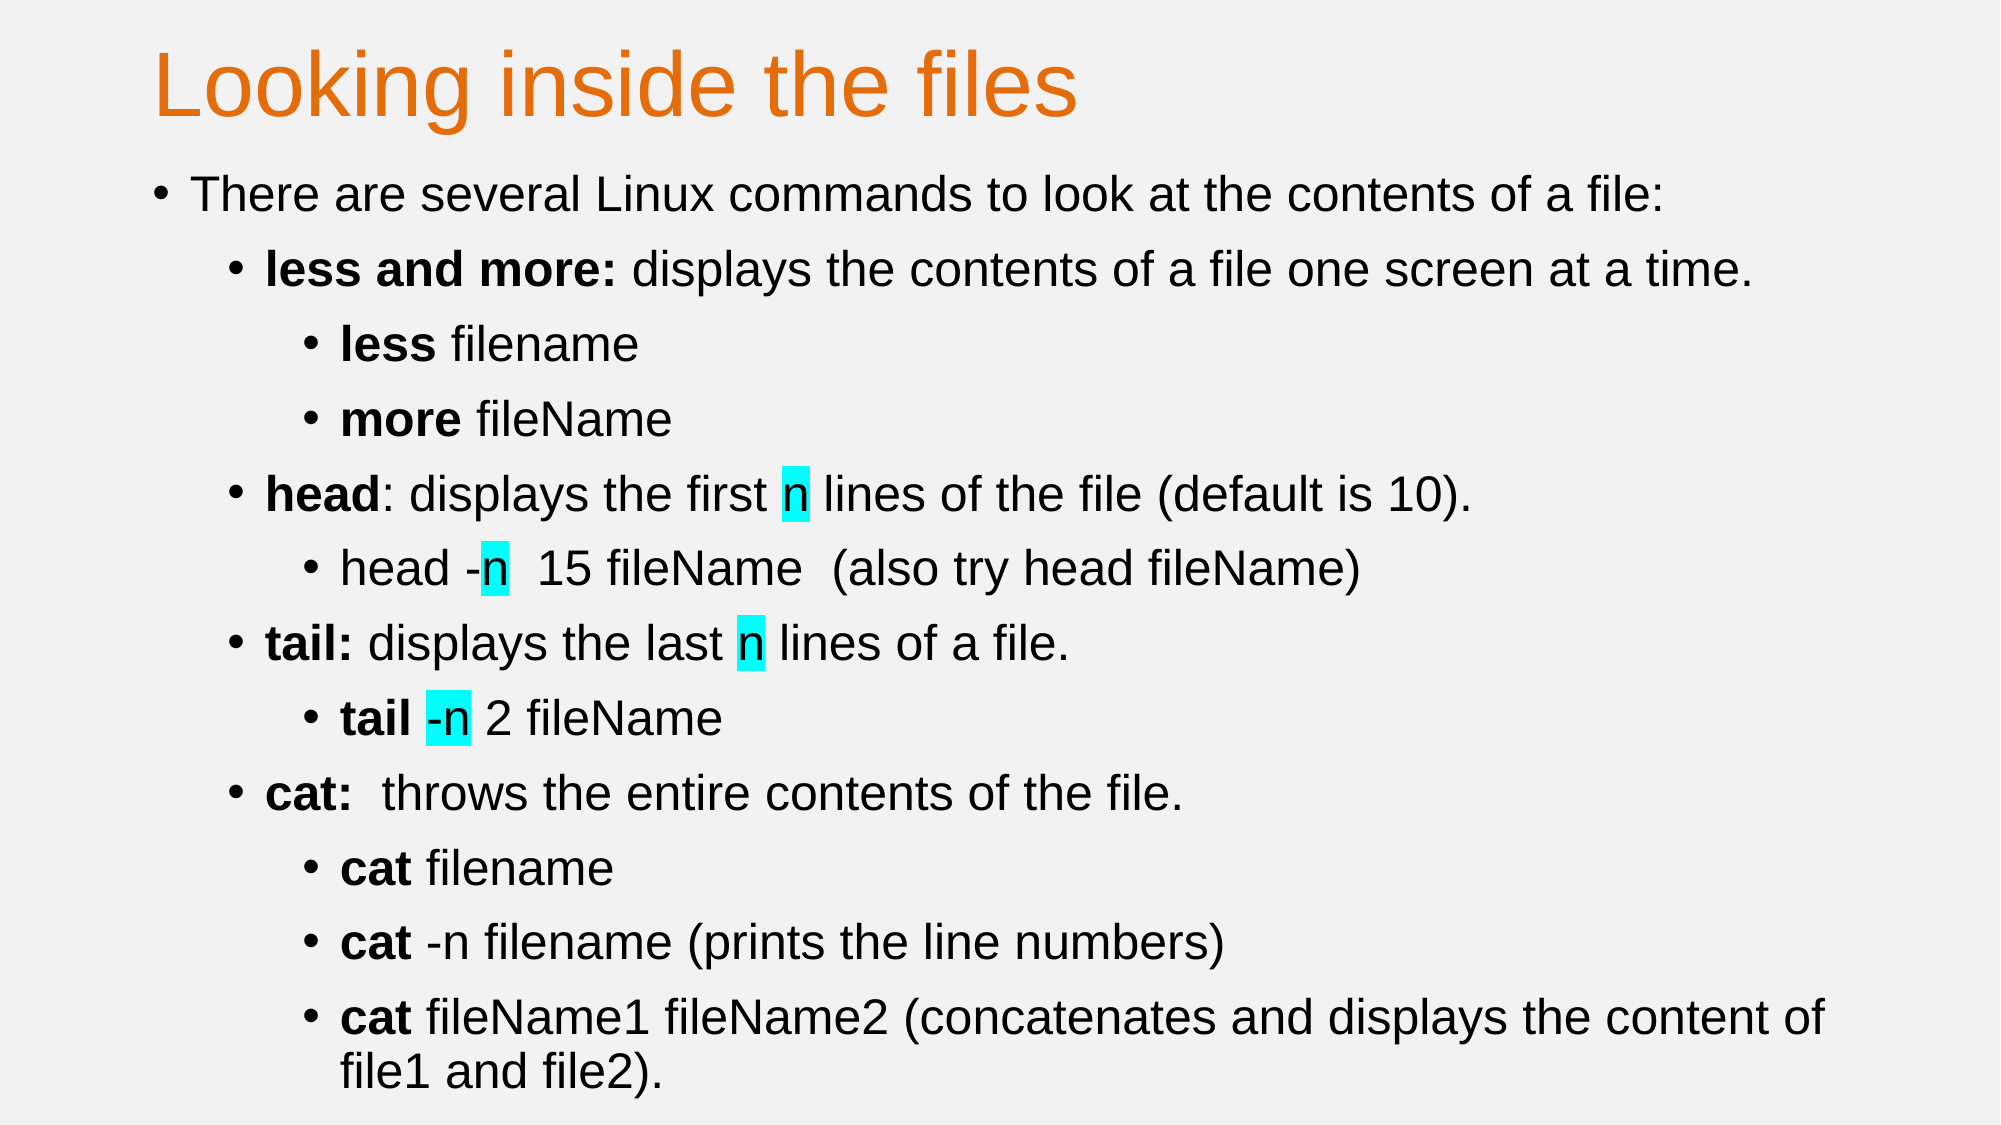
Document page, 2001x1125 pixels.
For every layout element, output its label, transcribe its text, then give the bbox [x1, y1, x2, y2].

list There are several Linux commands to look at the contents of a file: less and more: displays the contents of a file one screen at a time. less filename more fileName head: displays the first n lines of the file (default is 10). head -n 15 fileName (also try head fileName) tail: displays the last n lines of a file. tail -n 2 fileName cat: throws the entire contents of the file. cat filename cat -n filename (prints the line numbers) cat fileName1 fileName2 (concatenates and displays the content of file1 and file2). [137, 161, 1863, 1092]
title Looking inside the files [137, 12, 1863, 161]
